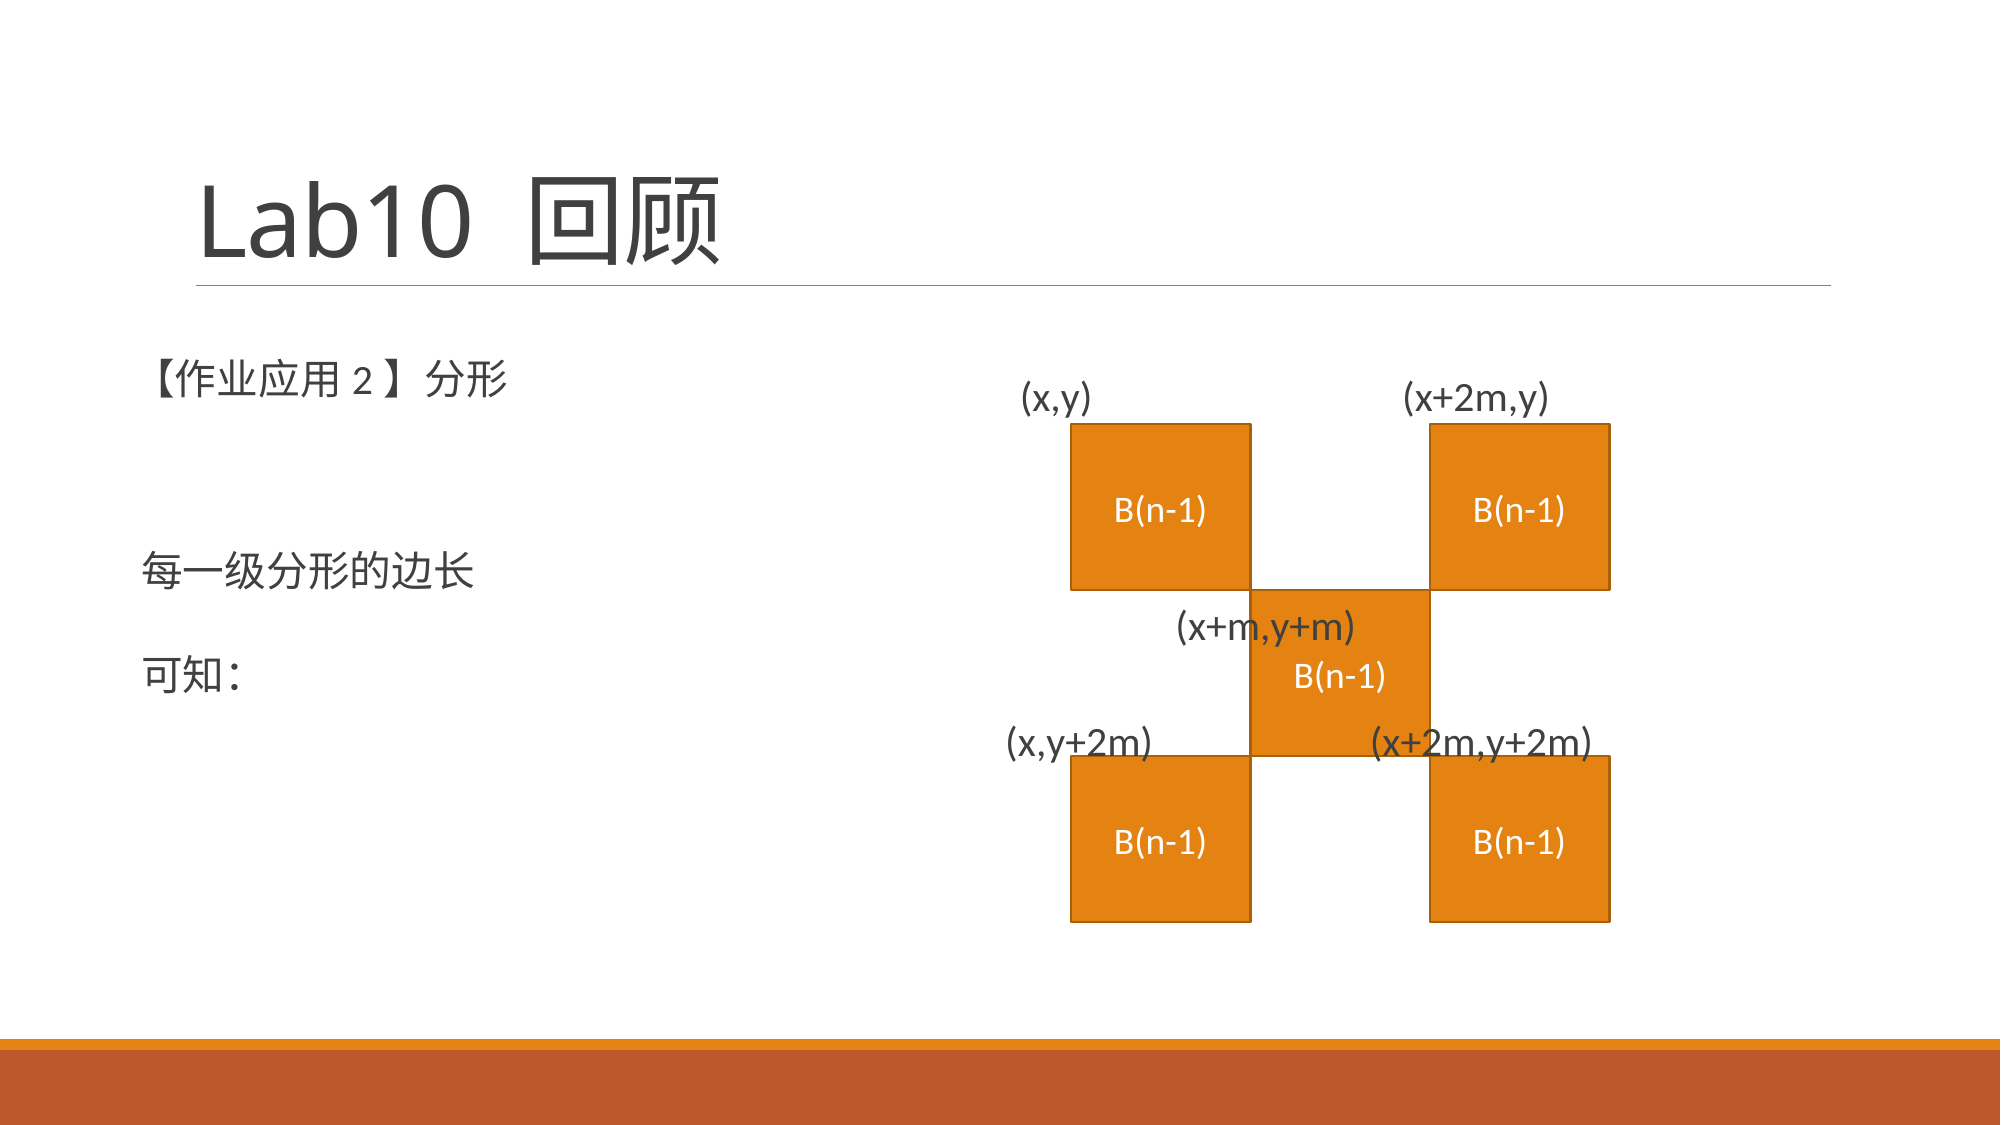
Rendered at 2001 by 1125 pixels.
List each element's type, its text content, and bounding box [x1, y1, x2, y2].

text_box B(n-1) [1070, 423, 1252, 591]
text_box (x+2m,y+2m) [1355, 682, 1671, 772]
text_box B(n-1) [1429, 427, 1611, 591]
text_box (x,y) [1005, 337, 1118, 427]
title Lab10 回顾 [180, 47, 1830, 285]
text_box B(n-1) [1249, 589, 1431, 757]
text_box B(n-1) [1070, 755, 1252, 923]
text_box 【作业应用2】分形 [118, 320, 1830, 410]
text_box (x+2m,y) [1387, 337, 1621, 427]
text_box (x,y+2m) [990, 682, 1224, 772]
text_box B(n-1) [1429, 772, 1611, 923]
text_box (x+m,y+m) [1160, 566, 1394, 657]
